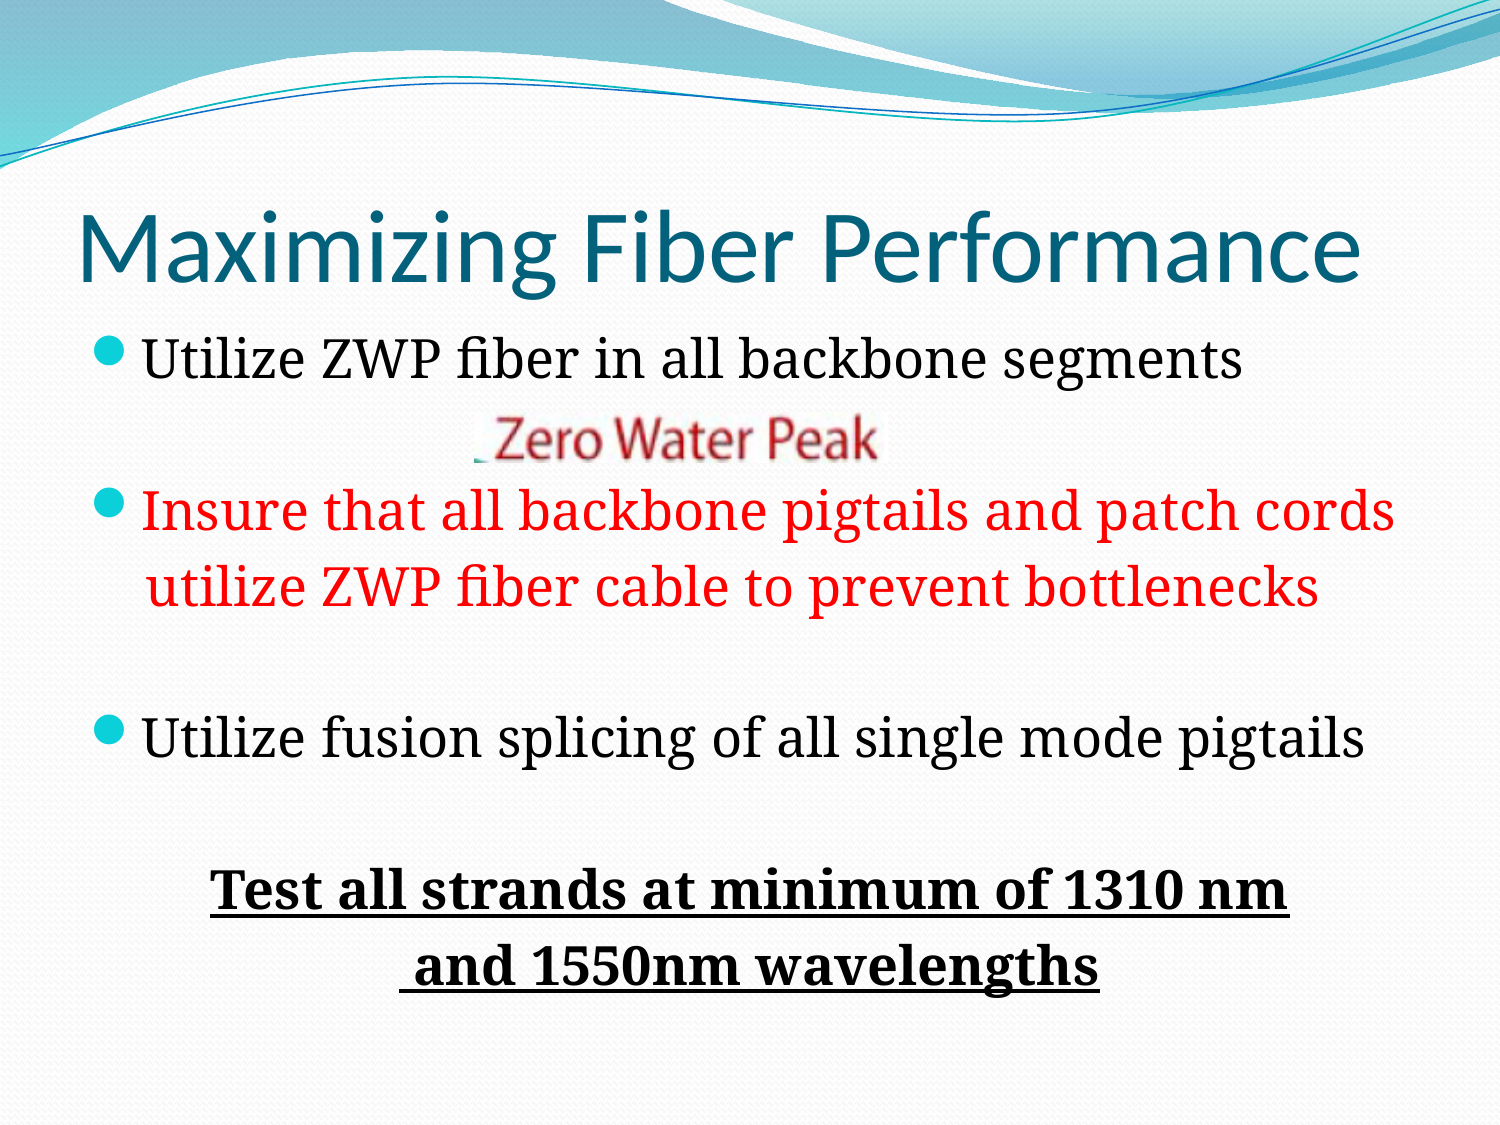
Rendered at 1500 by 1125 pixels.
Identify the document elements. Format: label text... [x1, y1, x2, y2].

title Maximizing Fiber Performance [75, 115, 1425, 303]
picture [474, 412, 888, 463]
list Utilize ZWP fiber in all backbone segments Insure that all backbone pigtails and patch cords utilize ZWP fiber cable to prevent bottlenecks Utilize fusion splicing of all single mode pigtails Test all strands at minimum of 1310 nm and 1550nm wavelengths [75, 317, 1425, 1038]
